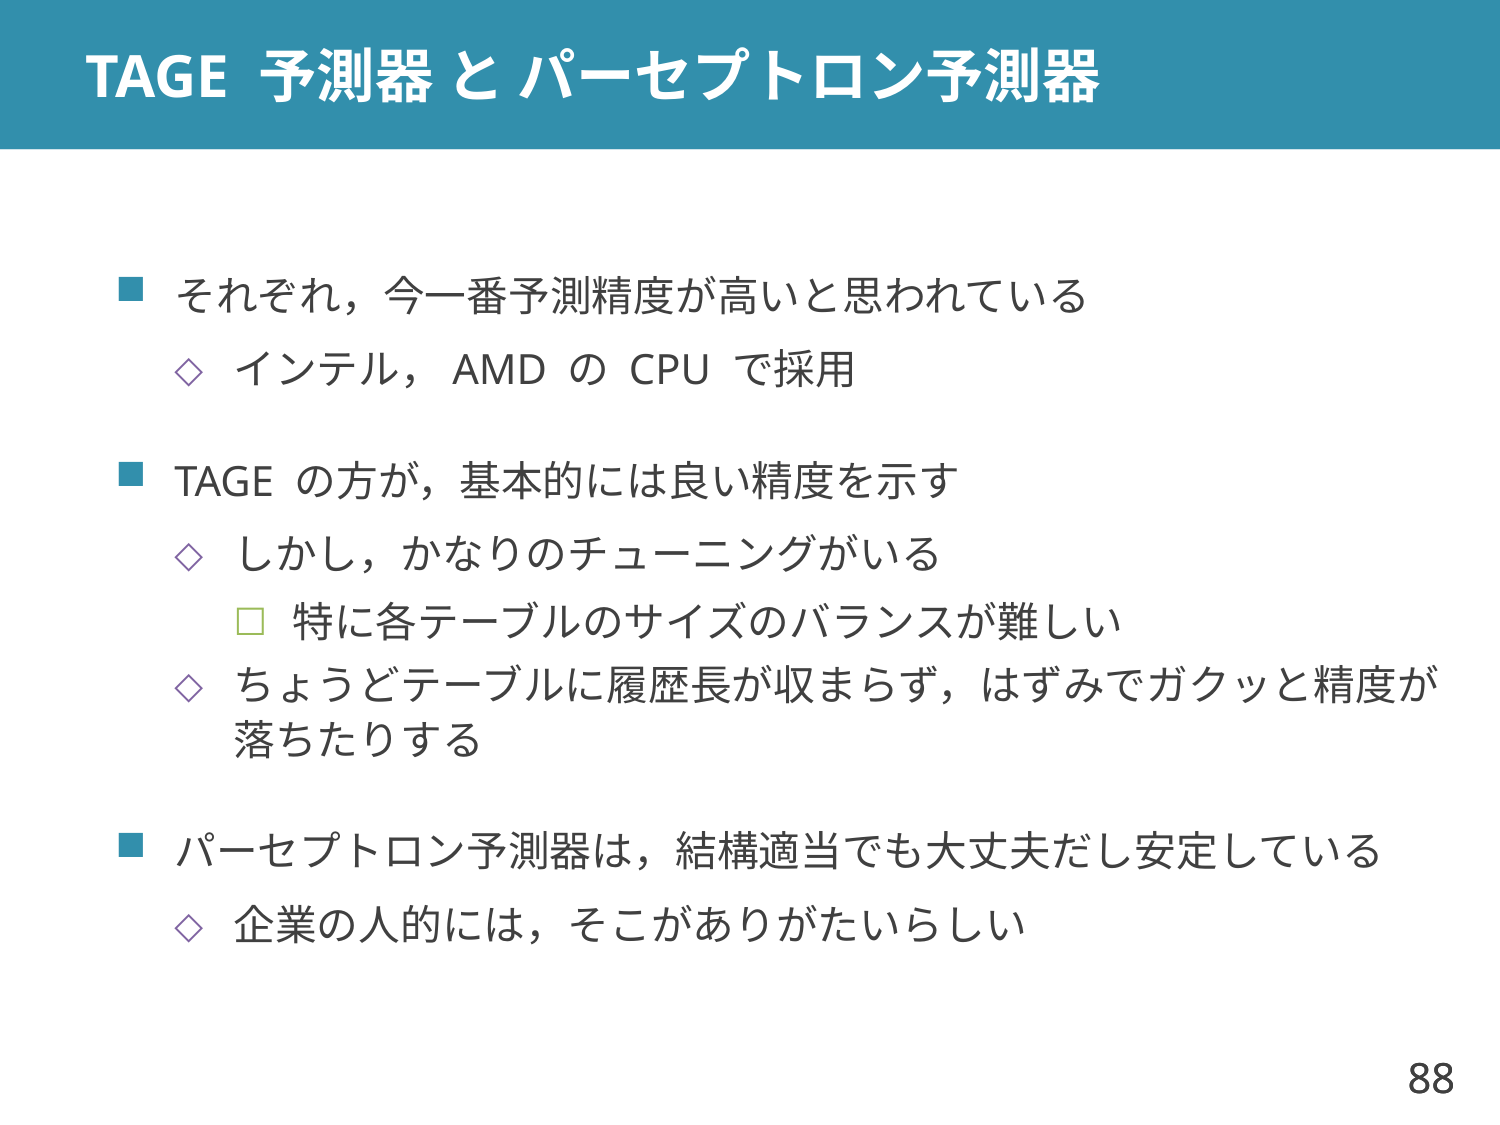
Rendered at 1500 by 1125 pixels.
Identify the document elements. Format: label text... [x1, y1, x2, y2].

list それぞれ，今一番予測精度が高いと思われている インテル，AMD の CPU で採用 TAGE の方が，基本的には良い精度を示す しかし，かなりのチューニングがいる 特に各テーブルのサイズのバランスが難しい ちょうどテーブルに履歴長が収まらず，はずみでガクッと精度が 落ちたりする パーセプトロン予測器は，結構適当でも大丈夫だし安定している 企業の人的には，そこがありがたいらしい [100, 178, 1459, 1036]
title TAGE 予測器 と パーセプトロン予測器 [70, 0, 1500, 150]
